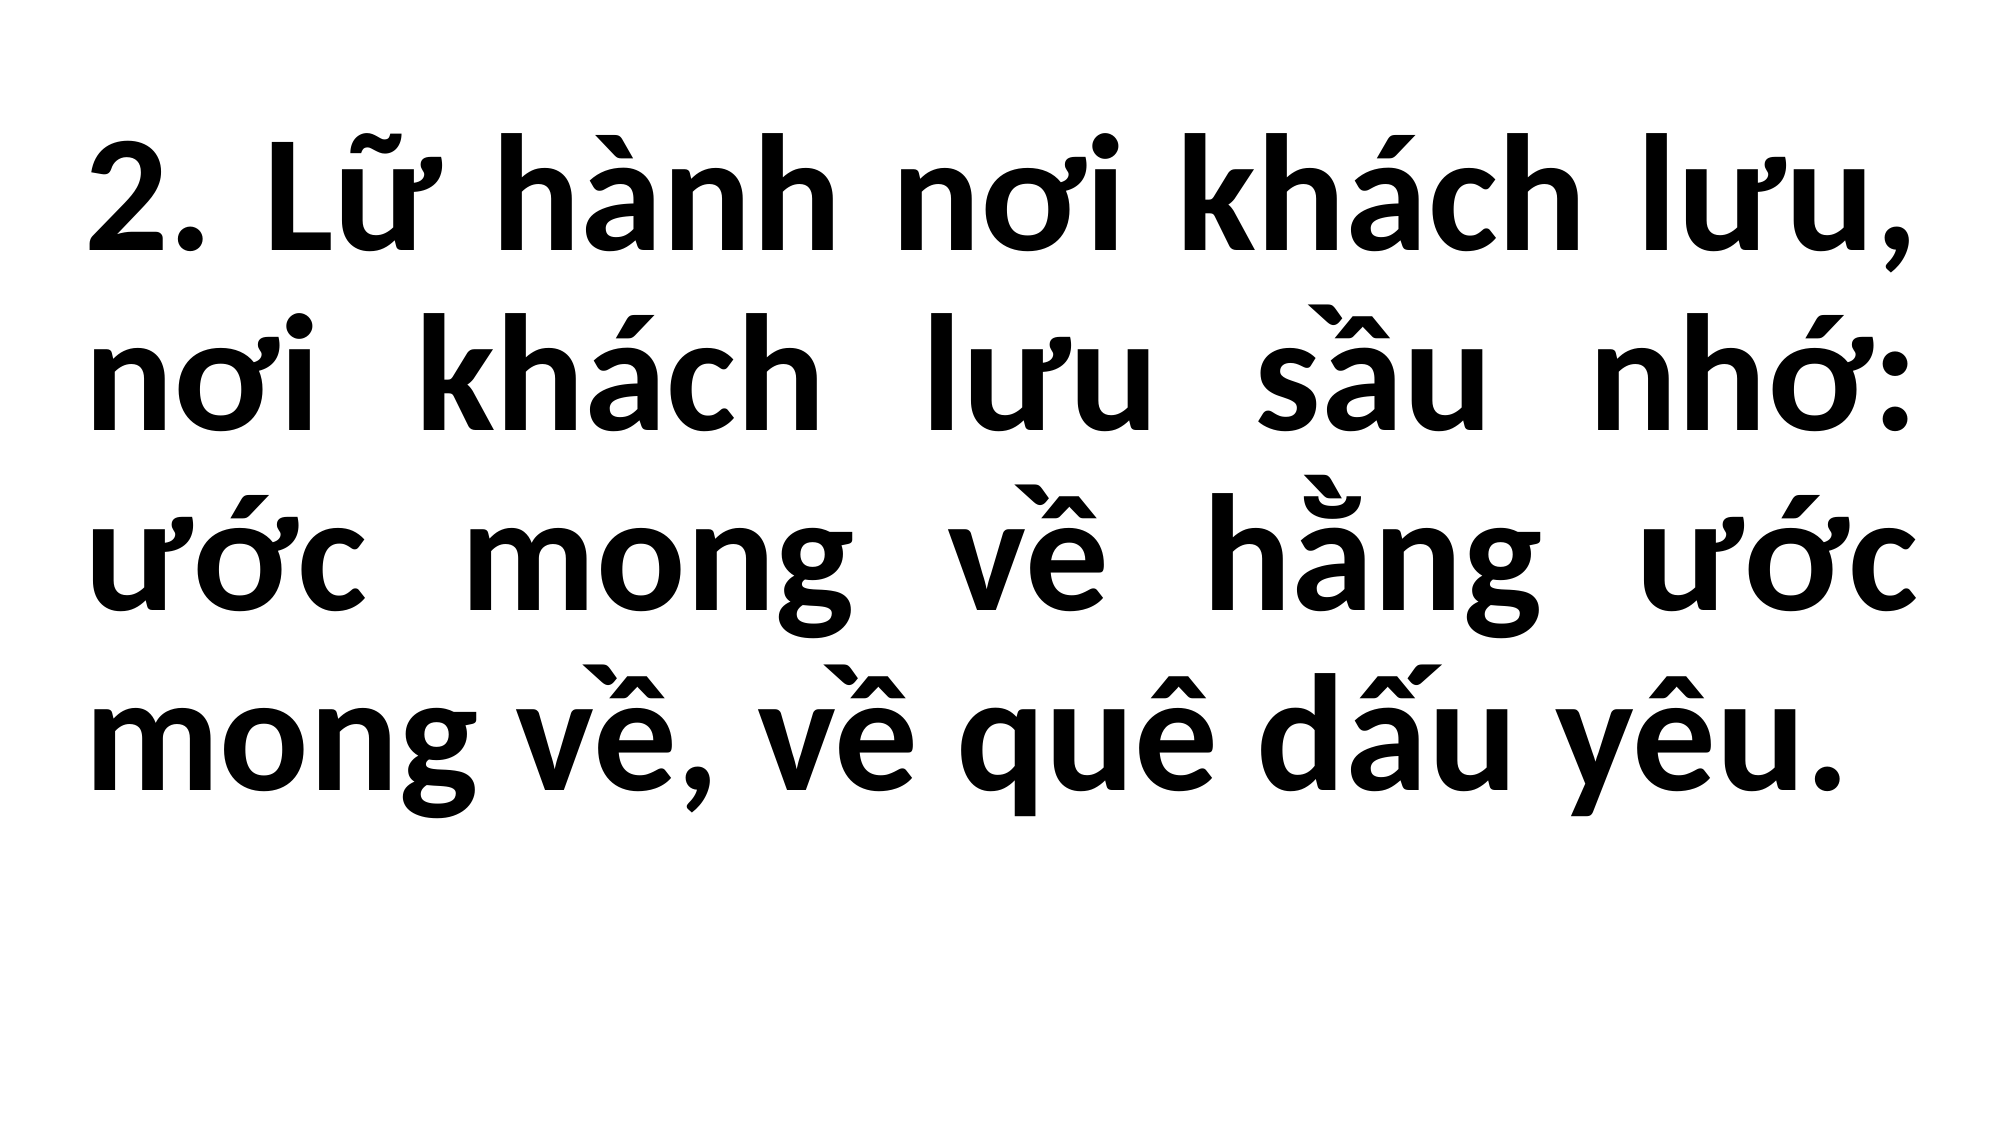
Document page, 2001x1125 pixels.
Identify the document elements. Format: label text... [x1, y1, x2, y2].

list 2. Lữ hành nơi khách lưu, nơi khách lưu sầu nhớ: ước mong về hằng ước mong về, về quê dấu yêu. [69, 99, 1936, 1032]
